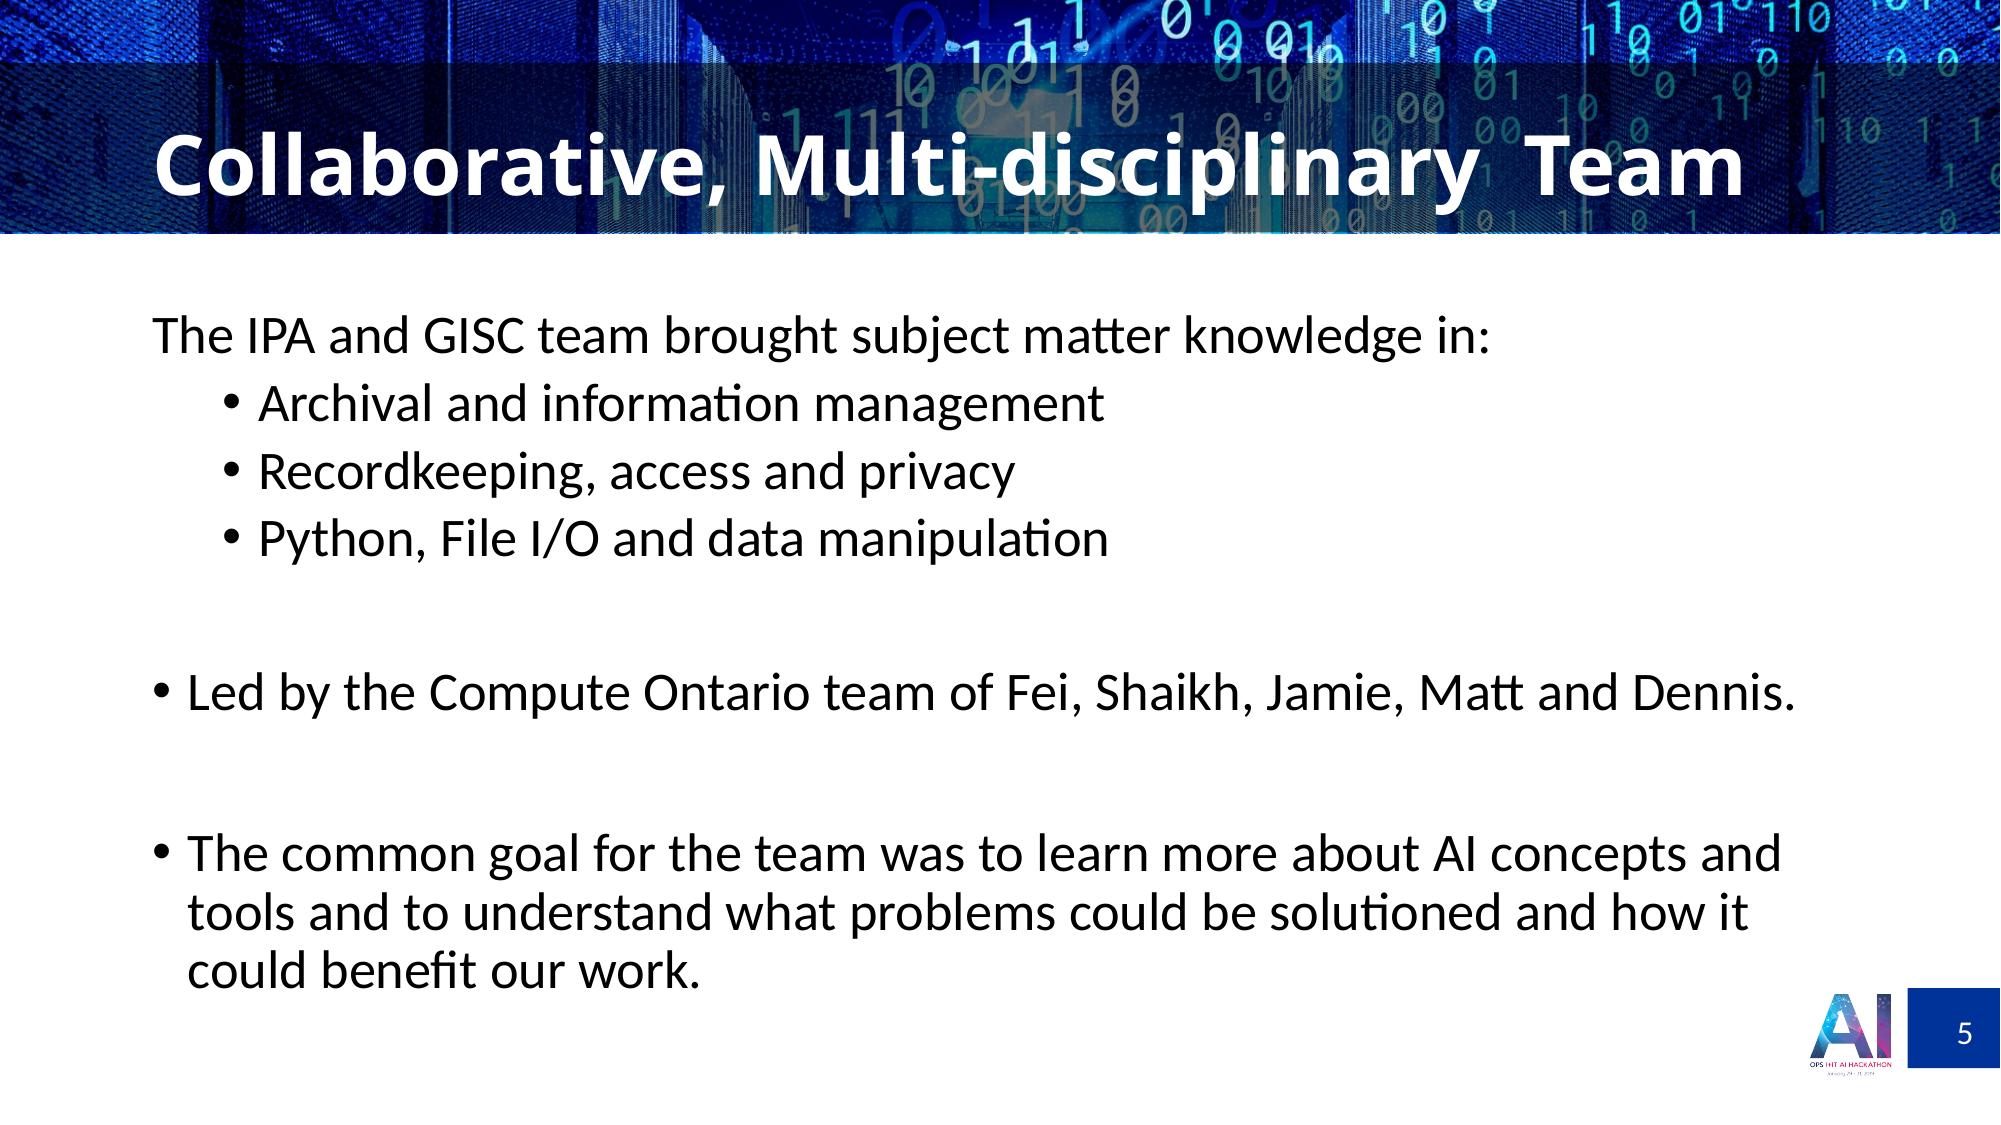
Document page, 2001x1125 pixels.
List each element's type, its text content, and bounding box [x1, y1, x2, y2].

title Collaborative, Multi-disciplinary Team [137, 59, 1863, 278]
list The IPA and GISC team brought subject matter knowledge in: Archival and information management Recordkeeping, access and privacy Python, File I/O and data manipulation Led by the Compute Ontario team of Fei, Shaikh, Jamie, Matt and Dennis. The common goal for the team was to learn more about AI concepts and tools and to understand what problems could be solutioned and how it could benefit our work. [137, 299, 1863, 1014]
slide_number 5 [1906, 1005, 1989, 1058]
picture [1802, 986, 1902, 1085]
picture [0, 0, 2000, 234]
